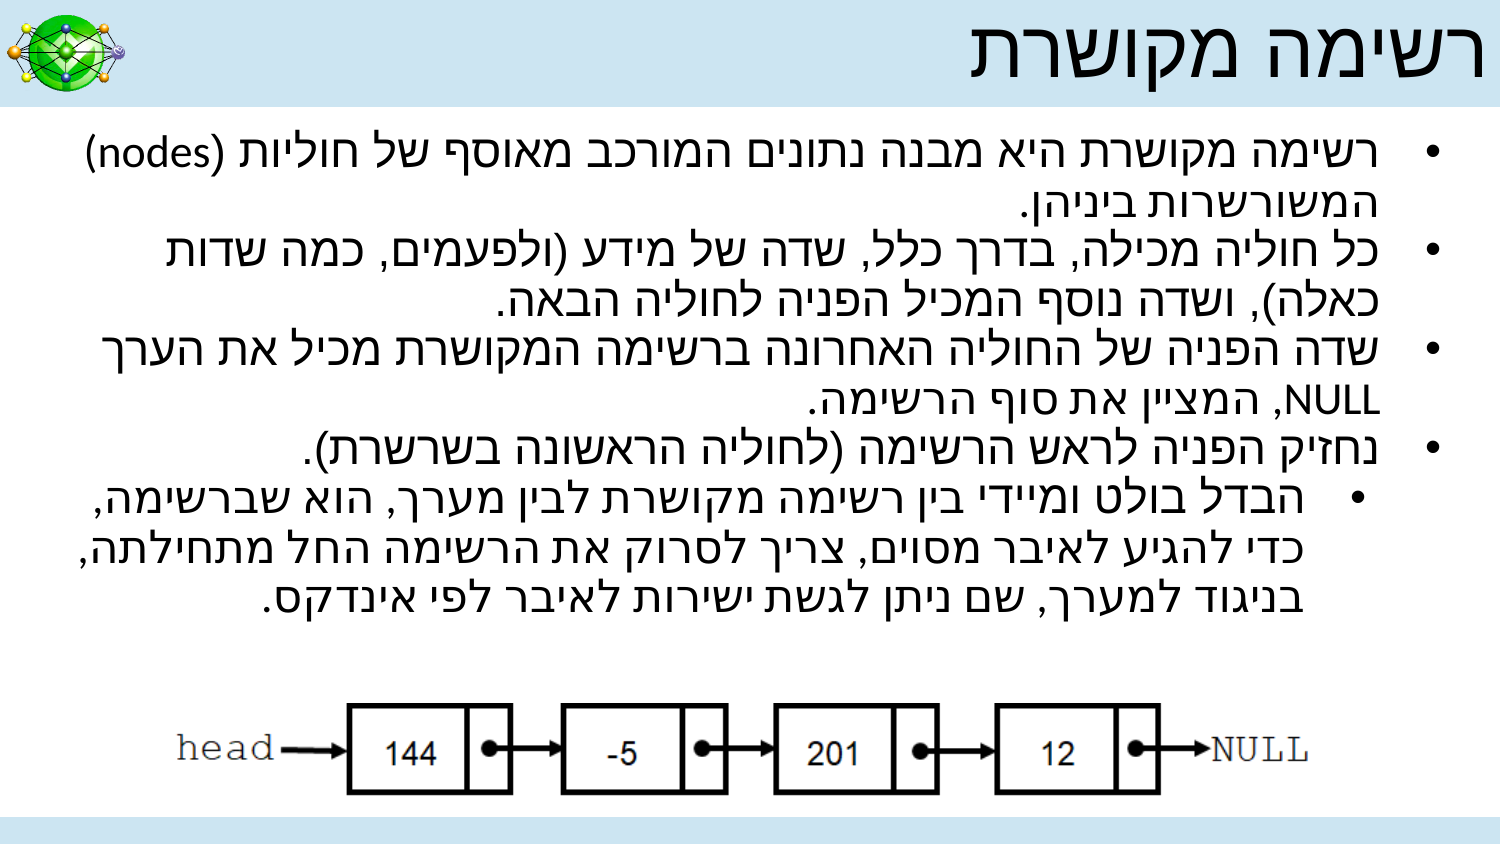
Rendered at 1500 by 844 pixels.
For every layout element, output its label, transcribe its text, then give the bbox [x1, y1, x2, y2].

title רשימה מקושרת [126, 0, 1500, 106]
picture [151, 703, 1336, 801]
picture [7, 14, 125, 92]
list רשימה מקושרת היא מבנה נתונים המורכב מאוסף של חוליות (nodes) המשורשרות ביניהן. כל חוליה מכילה, בדרך כלל, שדה של מידע (ולפעמים, כמה שדות כאלה), ושדה נוסף המכיל הפניה לחוליה הבאה. שדה הפניה של החוליה האחרונה ברשימה המקושרת מכיל את הערך NULL, המציין את סוף הרשימה. נחזיק הפניה לראש הרשימה (לחוליה הראשונה בשרשרת). הבדל בולט ומיידי בין רשימה מקושרת לבין מערך, הוא שברשימה, כדי להגיע לאיבר מסוים, צריך לסרוק את הרשימה החל מתחילתה, בניגוד למערך, שם ניתן לגשת ישירות לאיבר לפי אינדקס. [34, 122, 1467, 799]
